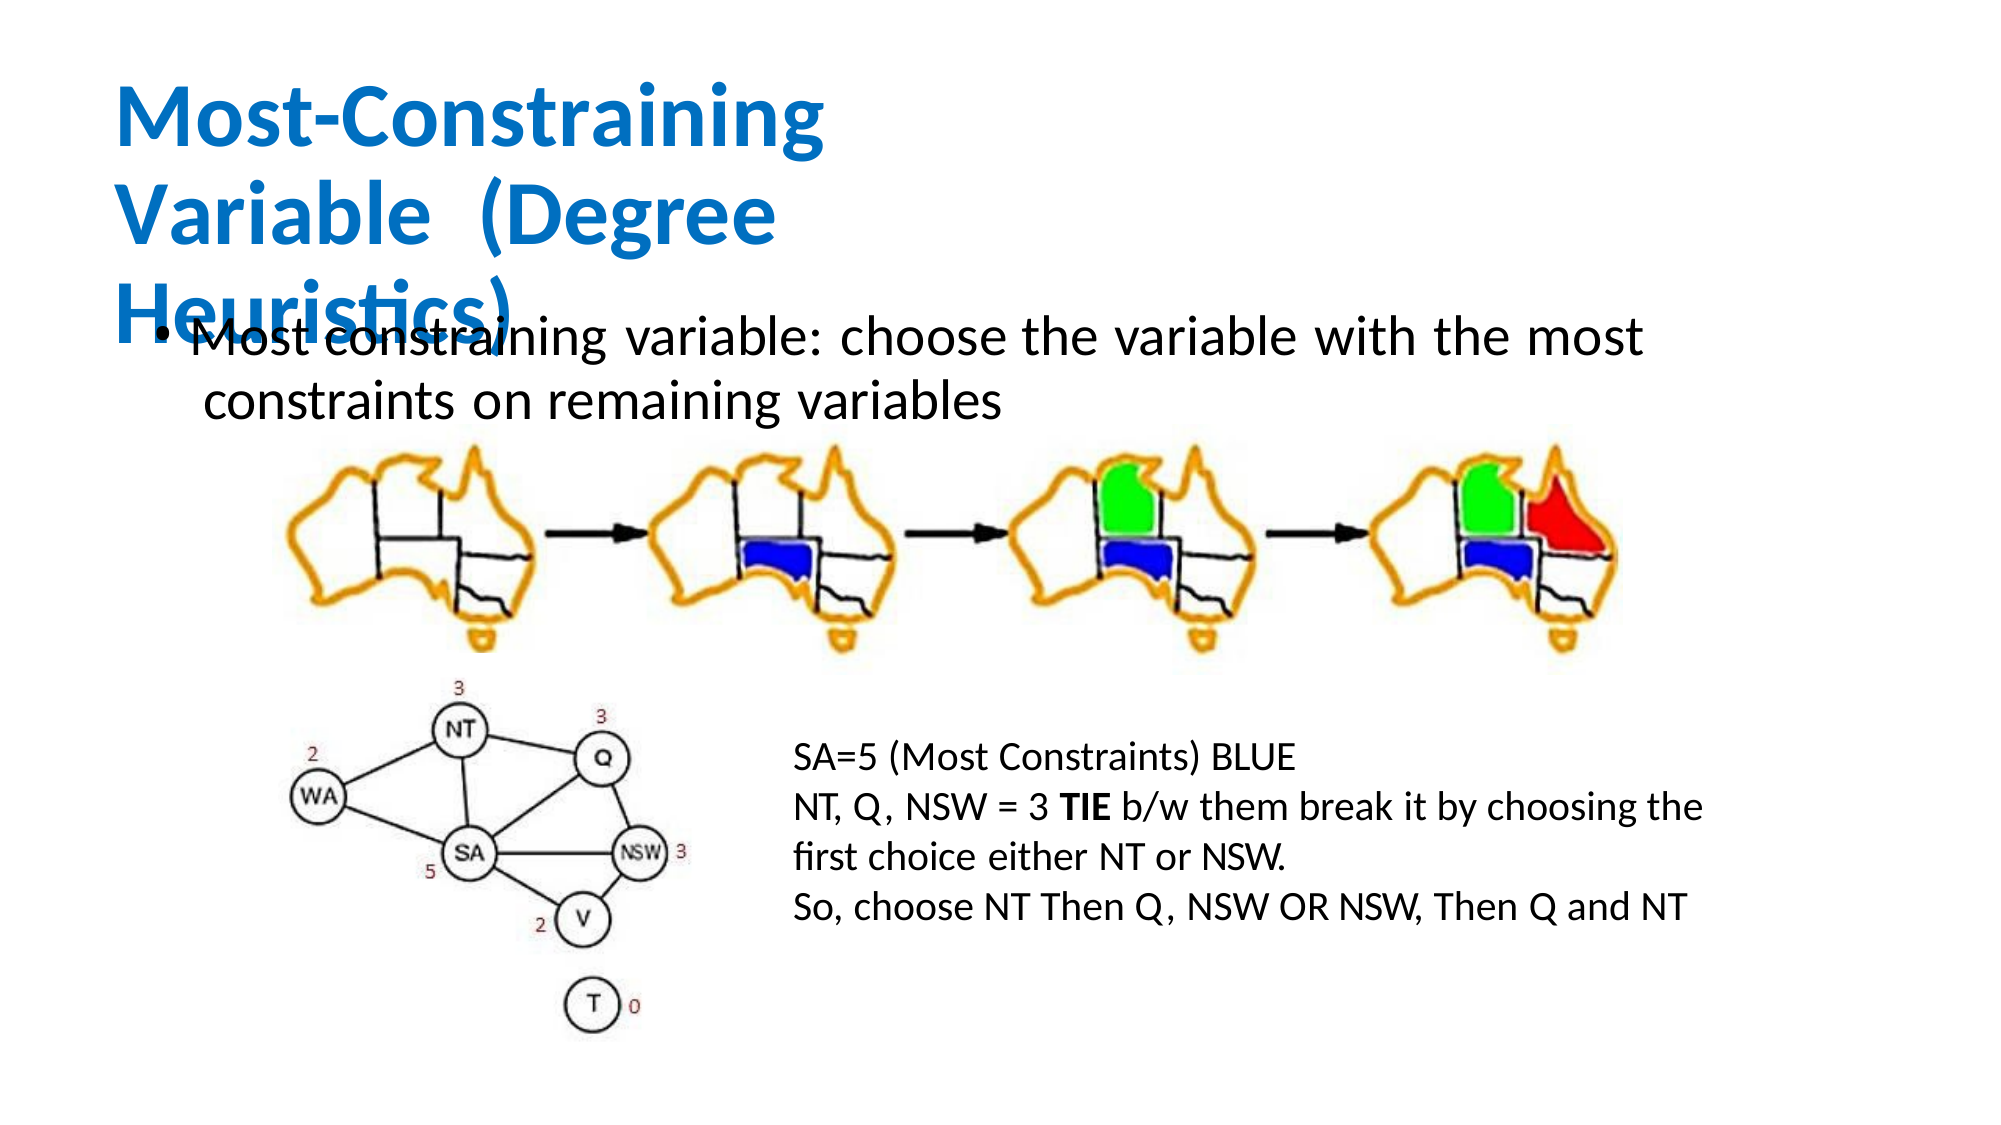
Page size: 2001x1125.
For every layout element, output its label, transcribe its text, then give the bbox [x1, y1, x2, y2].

text_box SA=5 (Most Constraints) BLUE NT, Q, NSW = 3 TIE b/w them break it by choosing the first choice either NT or NSW. So, choose NT Then Q, NSW OR NSW, Then Q and NT [791, 726, 1705, 929]
text_box Most constraining variable: choose the variable with the most constraints on remaining variables [150, 294, 1656, 432]
picture [215, 423, 1623, 1045]
title Most-Constraining Variable (Degree Heuristics) [112, 50, 1153, 362]
